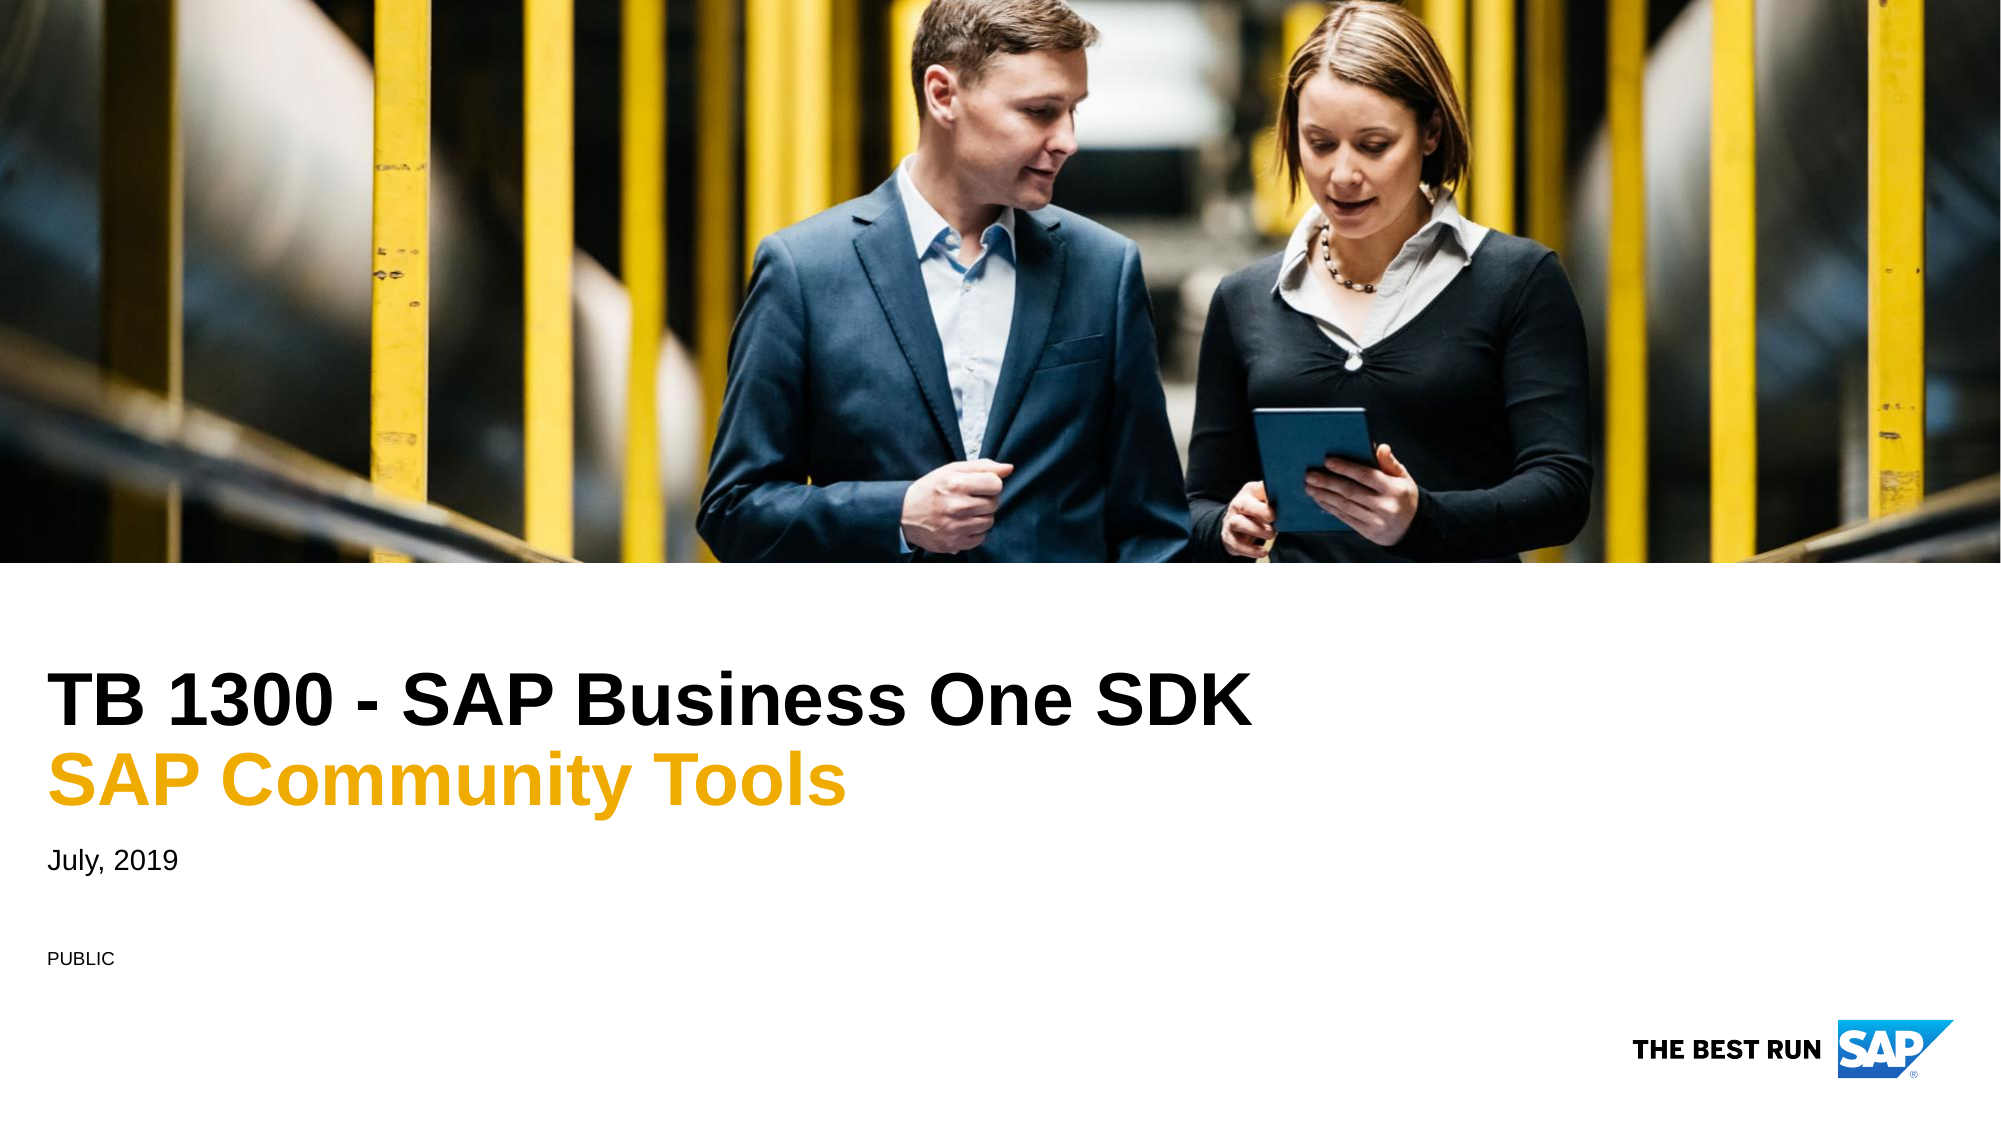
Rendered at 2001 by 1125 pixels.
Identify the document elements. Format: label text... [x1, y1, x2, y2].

picture [1632, 1019, 1955, 1079]
title TB 1300 - SAP Business One SDK SAP Community Tools [47, 660, 1876, 824]
subtitle July, 2019 [47, 841, 1836, 913]
picture [0, 0, 2001, 563]
